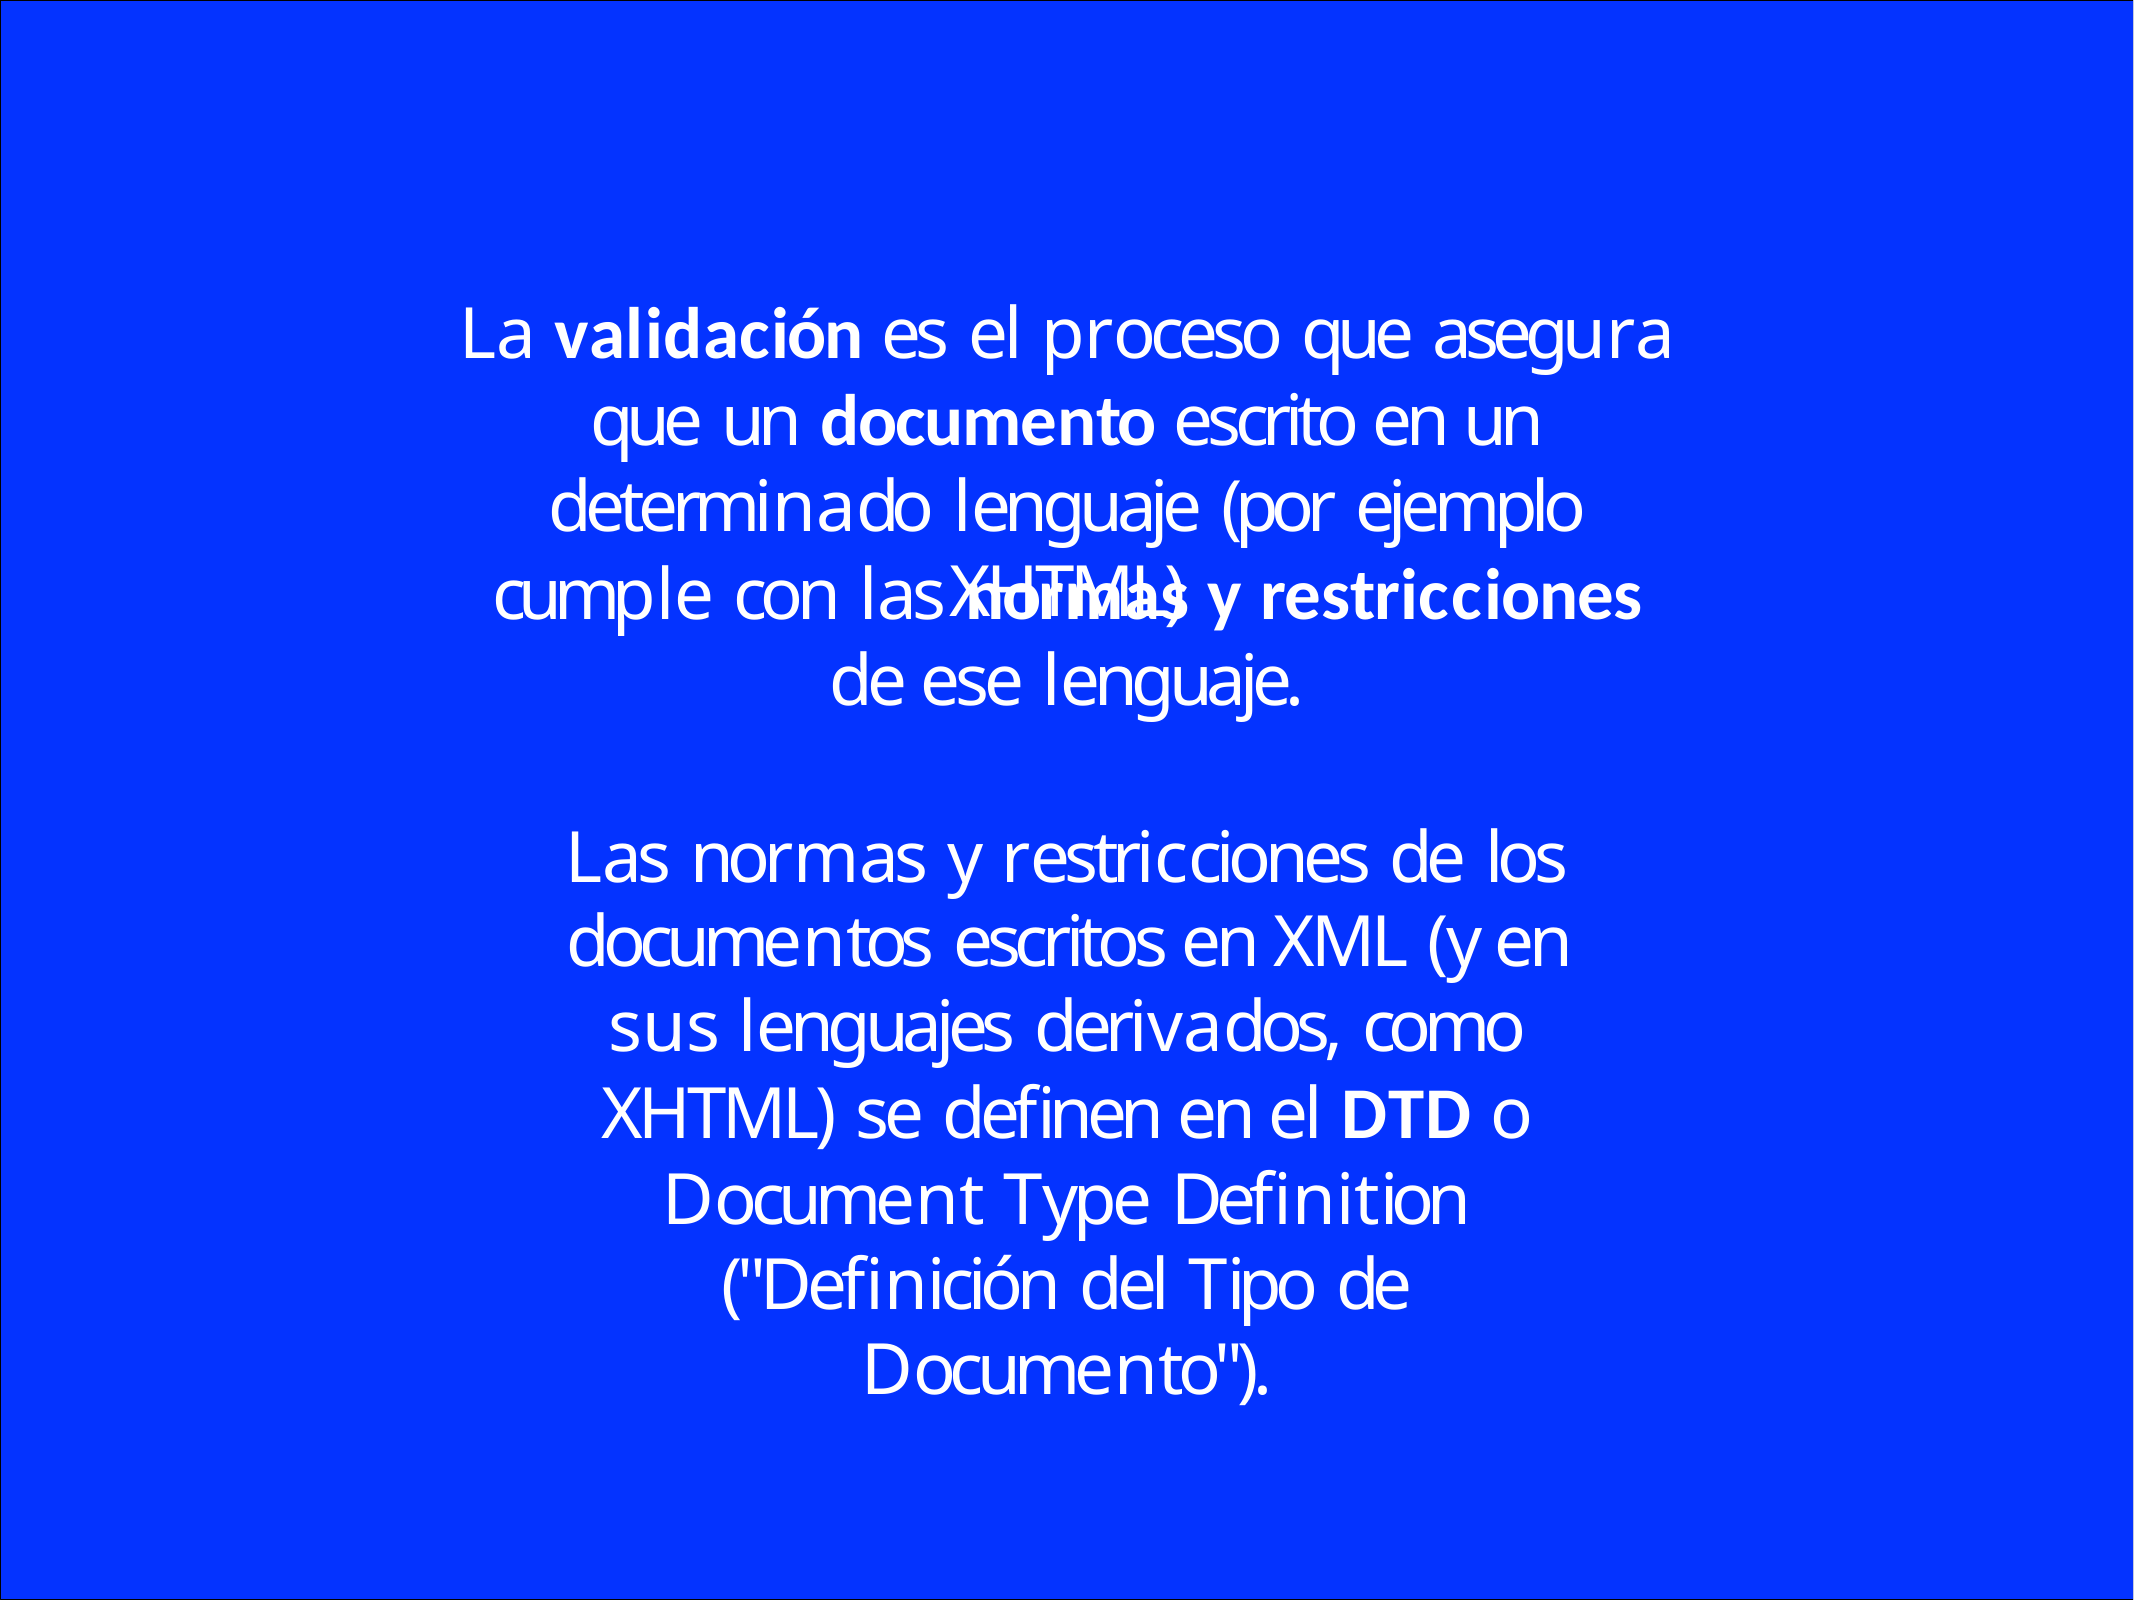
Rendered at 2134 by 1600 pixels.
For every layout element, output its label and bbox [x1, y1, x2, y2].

text_box [0, 0, 2134, 1600]
